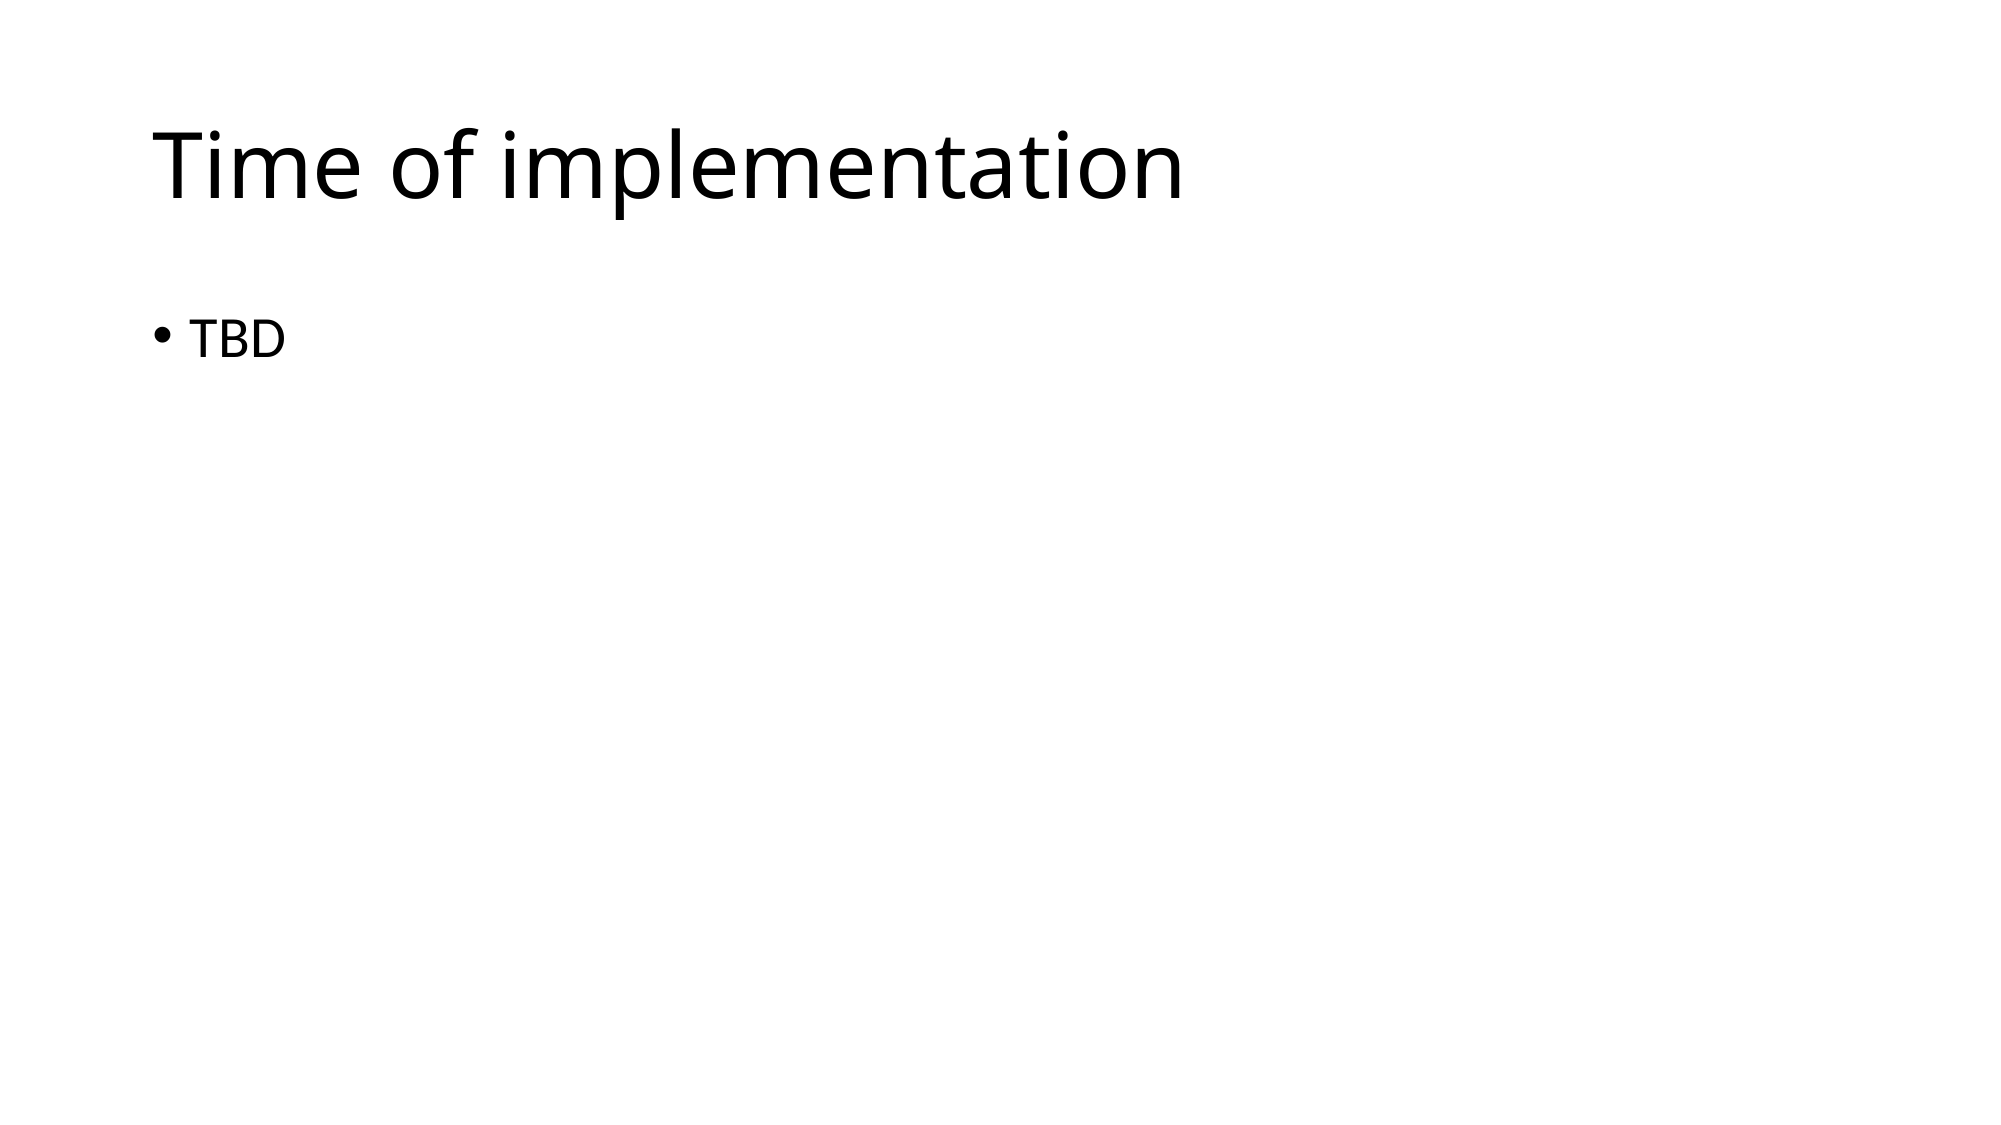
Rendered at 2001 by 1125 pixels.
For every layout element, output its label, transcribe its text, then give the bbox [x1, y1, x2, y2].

list TBD [137, 299, 1863, 1014]
title Time of implementation [137, 59, 1863, 278]
